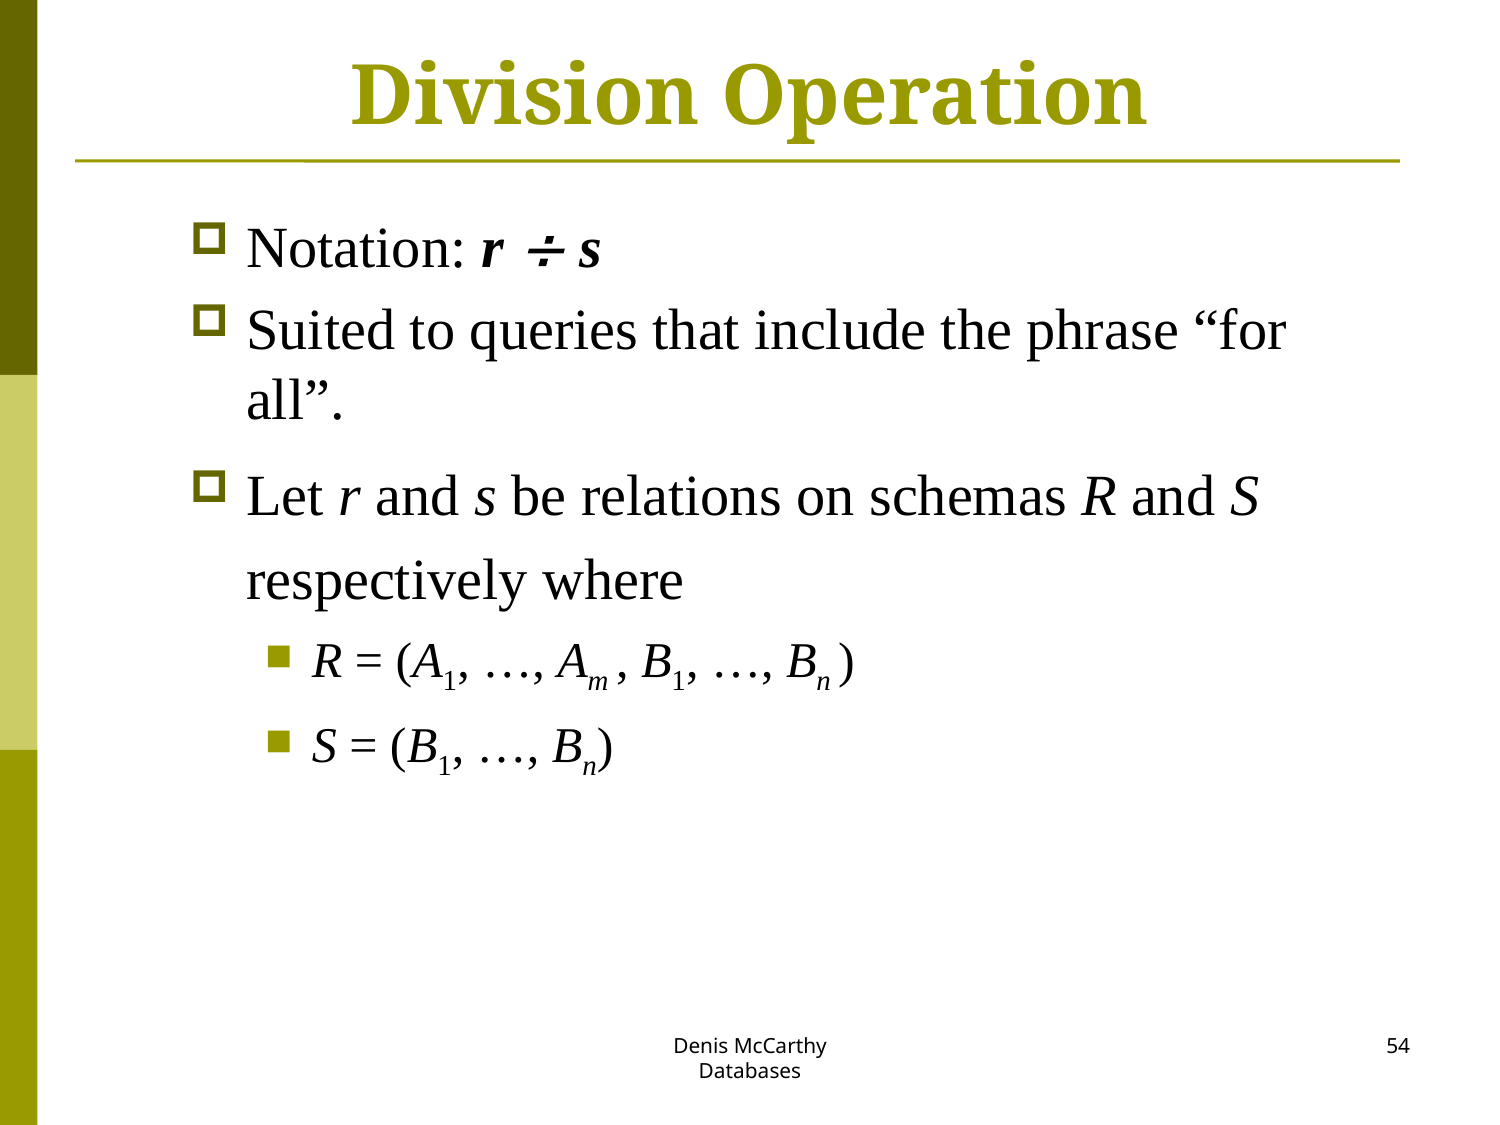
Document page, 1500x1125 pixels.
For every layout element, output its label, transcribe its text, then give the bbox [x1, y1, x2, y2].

list Notation: r  s Suited to queries that include the phrase “for all”. Let r and s be relations on schemas R and S respectively where R = (A1, …, Am , B1, …, Bn ) S = (B1, …, Bn) [174, 201, 1412, 940]
footer Denis McCarthy Databases [512, 1024, 988, 1101]
title Division Operation [74, 45, 1426, 150]
slide_number 54 [1074, 1024, 1426, 1101]
